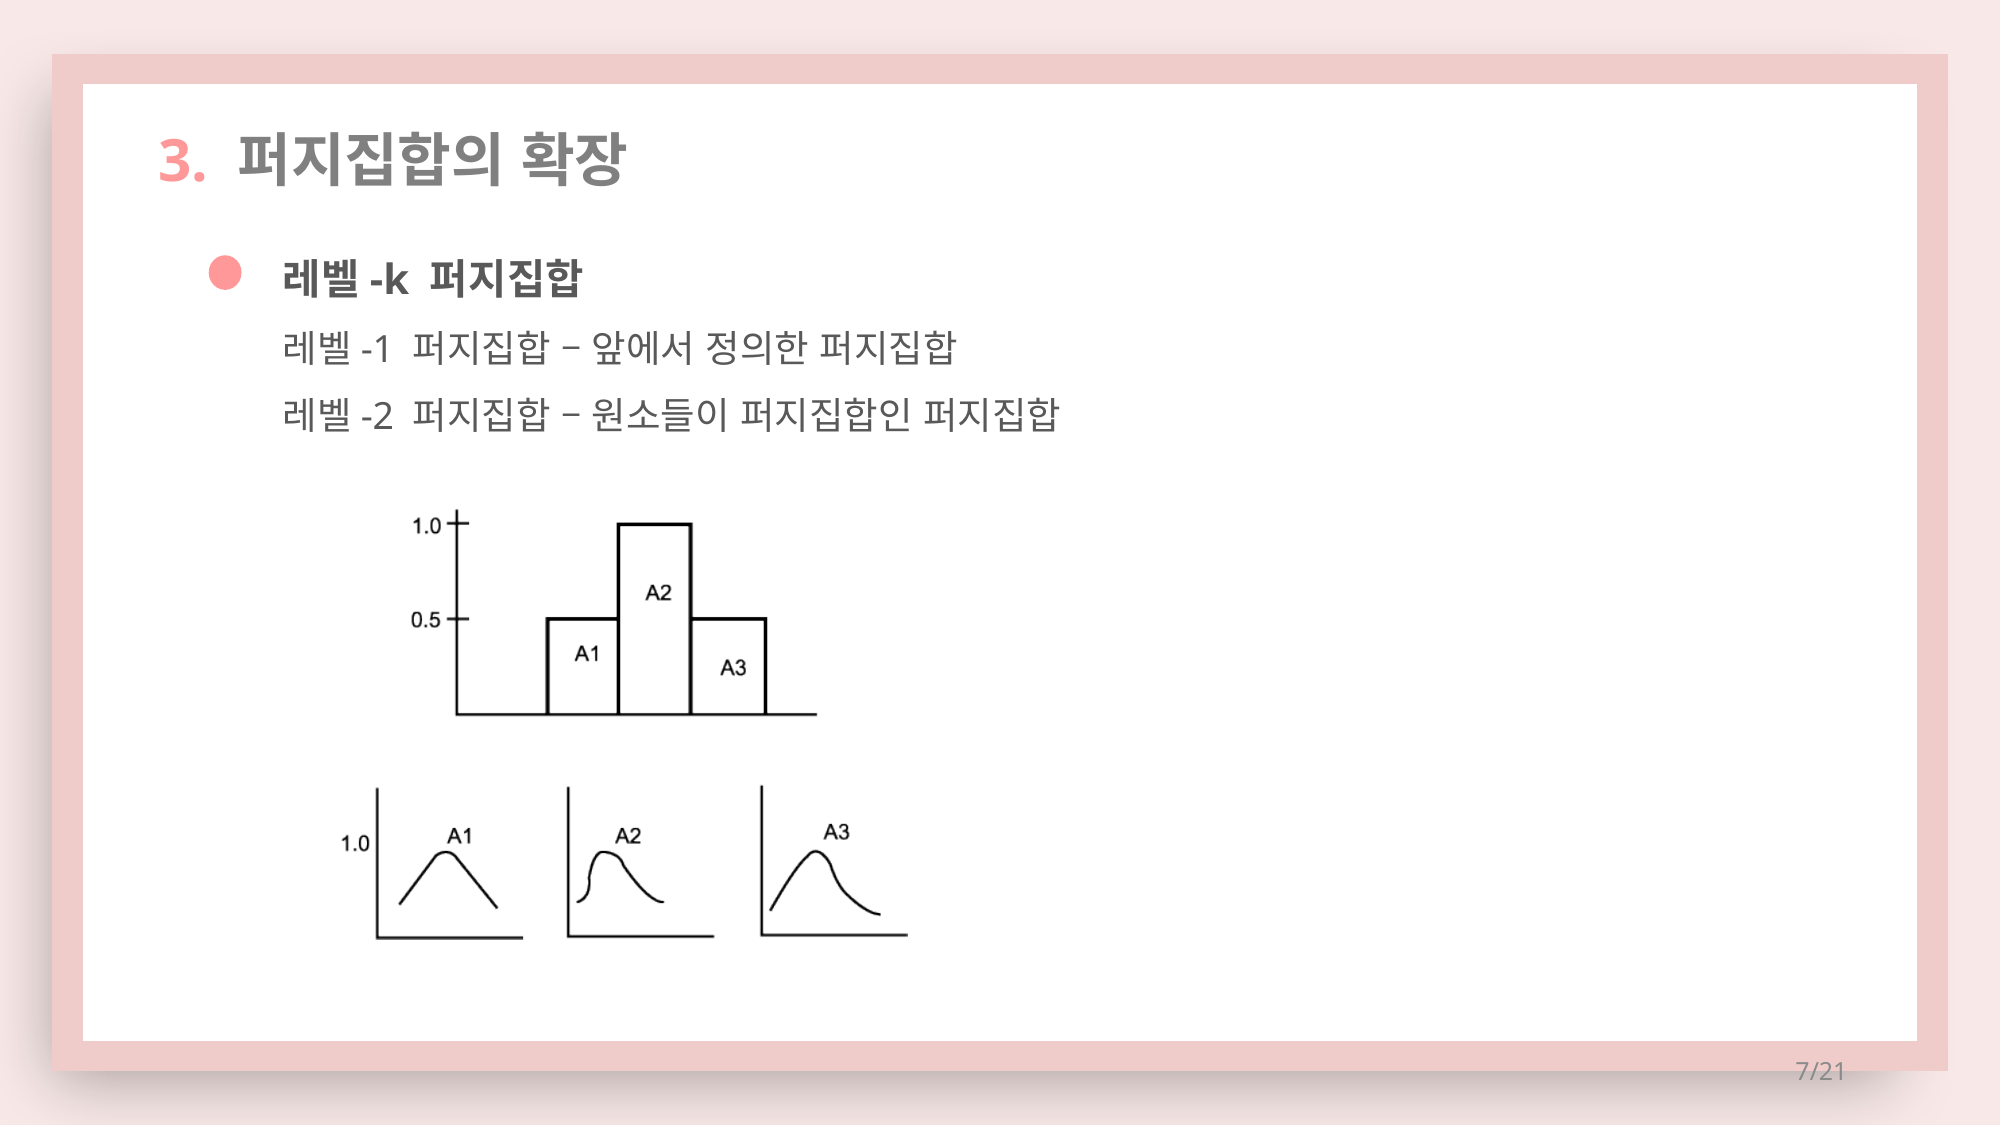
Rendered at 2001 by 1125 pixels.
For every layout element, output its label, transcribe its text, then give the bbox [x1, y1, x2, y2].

text_box [207, 254, 243, 291]
picture [340, 509, 908, 940]
text_box [66, 68, 1934, 1057]
slide_number 7/21 [1412, 1042, 1863, 1103]
text_box 3. 퍼지집합의 확장 [143, 115, 1104, 246]
